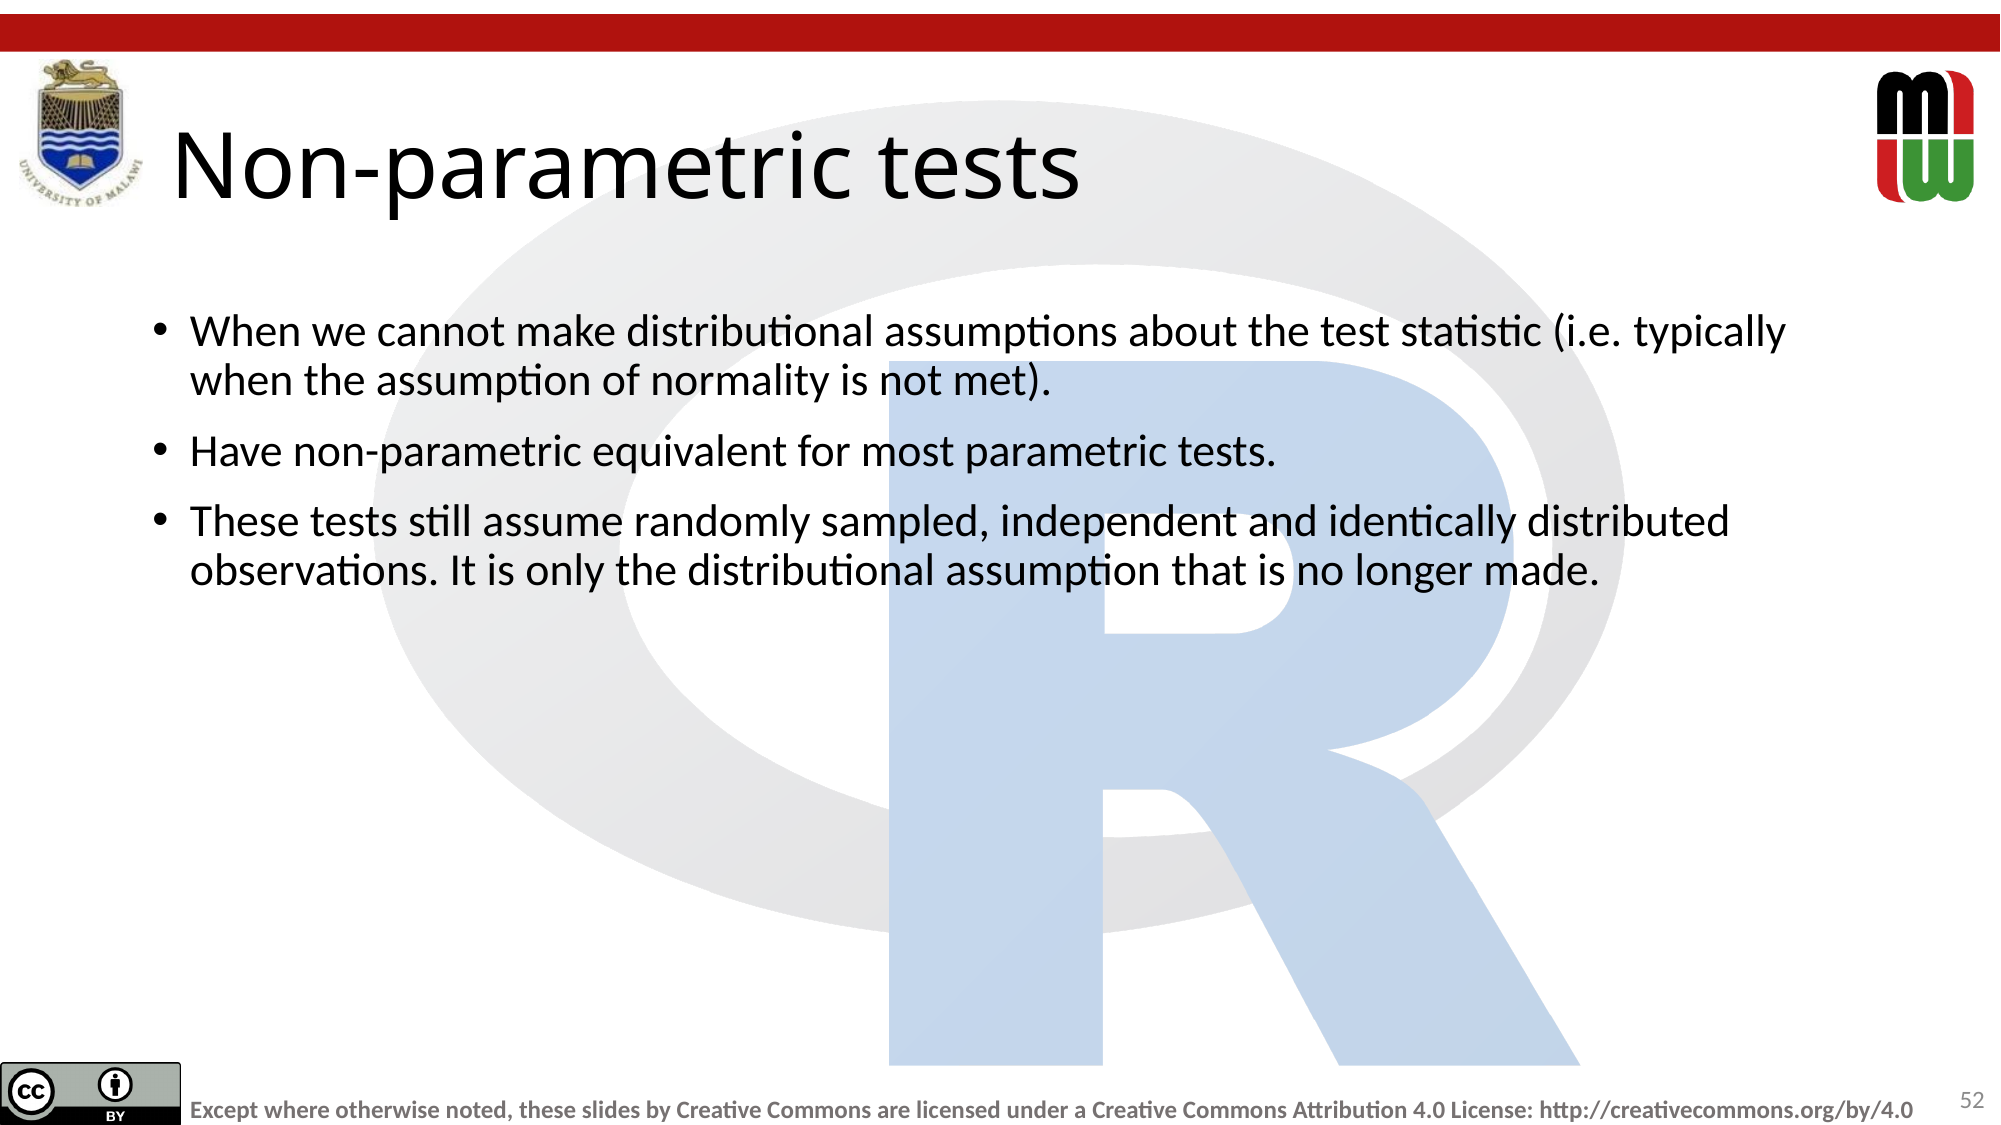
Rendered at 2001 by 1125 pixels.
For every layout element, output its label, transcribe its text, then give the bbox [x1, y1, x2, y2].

picture [0, 1062, 181, 1125]
title Non-parametric tests [155, 59, 1851, 278]
slide_number 52 [1550, 1073, 2000, 1125]
list When we cannot make distributional assumptions about the test statistic (i.e. typically when the assumption of normality is not met). Have non-parametric equivalent for most parametric tests. These tests still assume randomly sampled, independent and identically distributed observations. It is only the distributional assumption that is no longer made. [137, 299, 1863, 1066]
picture [19, 59, 143, 207]
